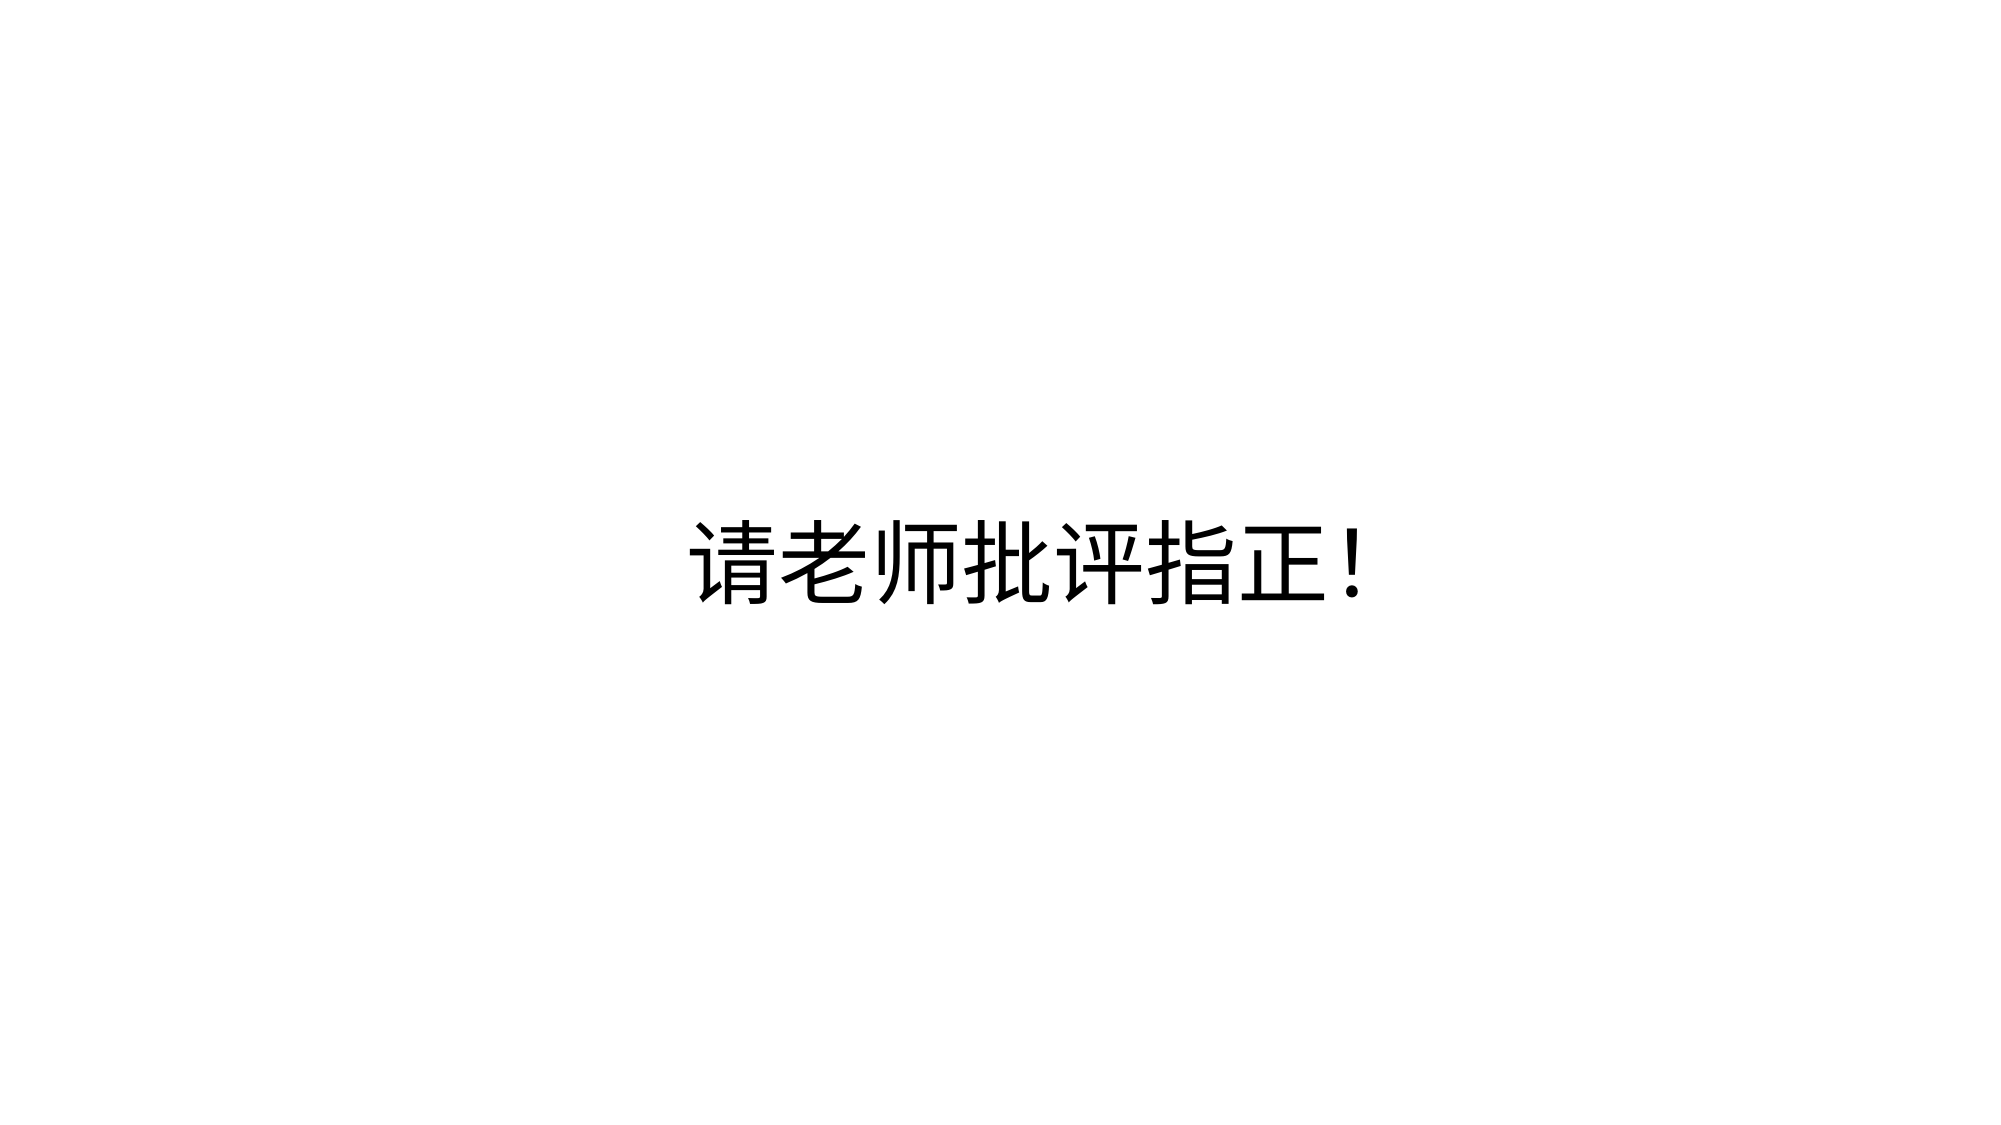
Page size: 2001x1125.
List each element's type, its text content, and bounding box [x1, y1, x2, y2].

text_box 请老师批评指正！ [174, 498, 1934, 624]
